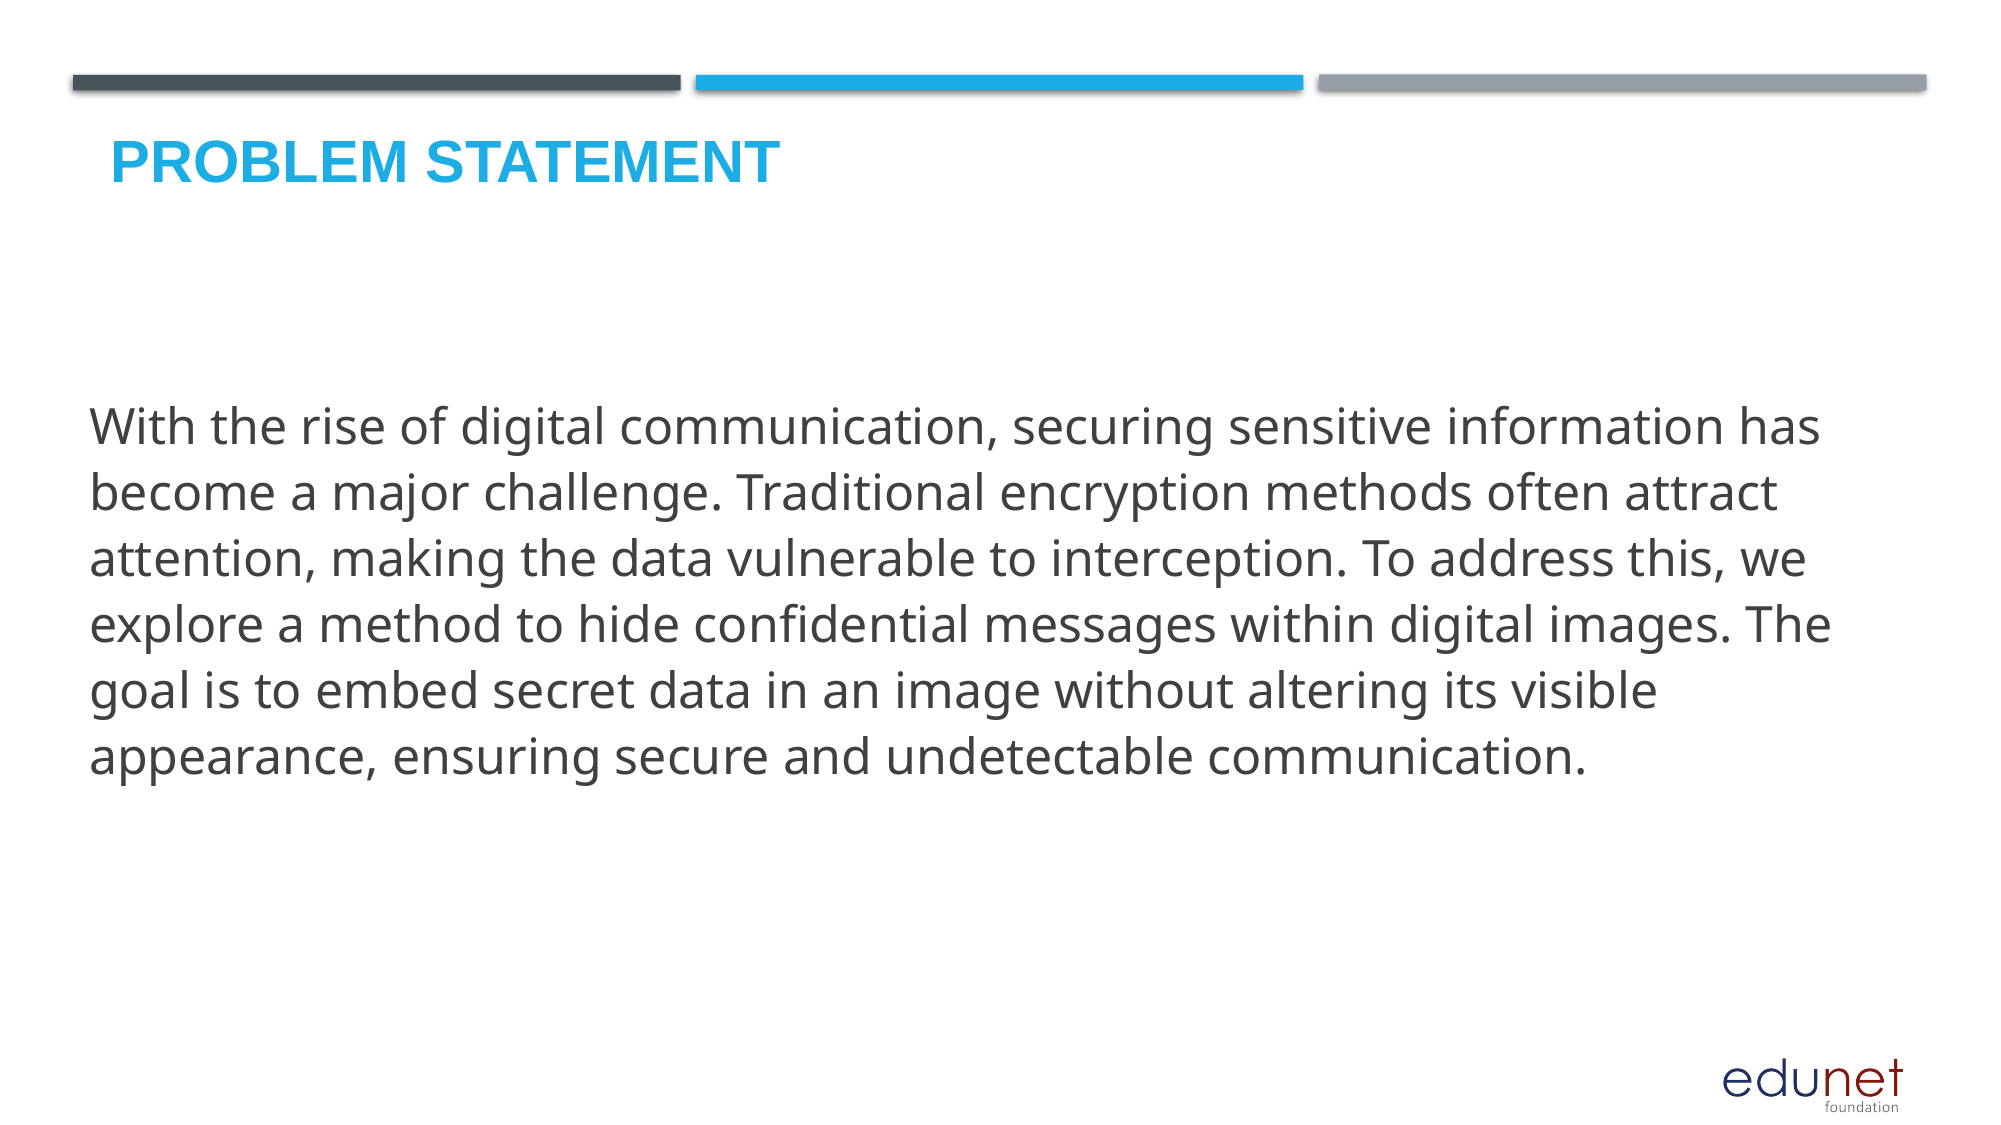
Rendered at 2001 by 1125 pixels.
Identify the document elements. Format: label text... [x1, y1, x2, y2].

title Problem Statement [95, 115, 1905, 203]
picture [1719, 1056, 1905, 1116]
list With the rise of digital communication, securing sensitive information has become a major challenge. Traditional encryption methods often attract attention, making the data vulnerable to interception. To address this, we explore a method to hide confidential messages within digital images. The goal is to embed secret data in an image without altering its visible appearance, ensuring secure and undetectable communication. [74, 203, 1884, 970]
